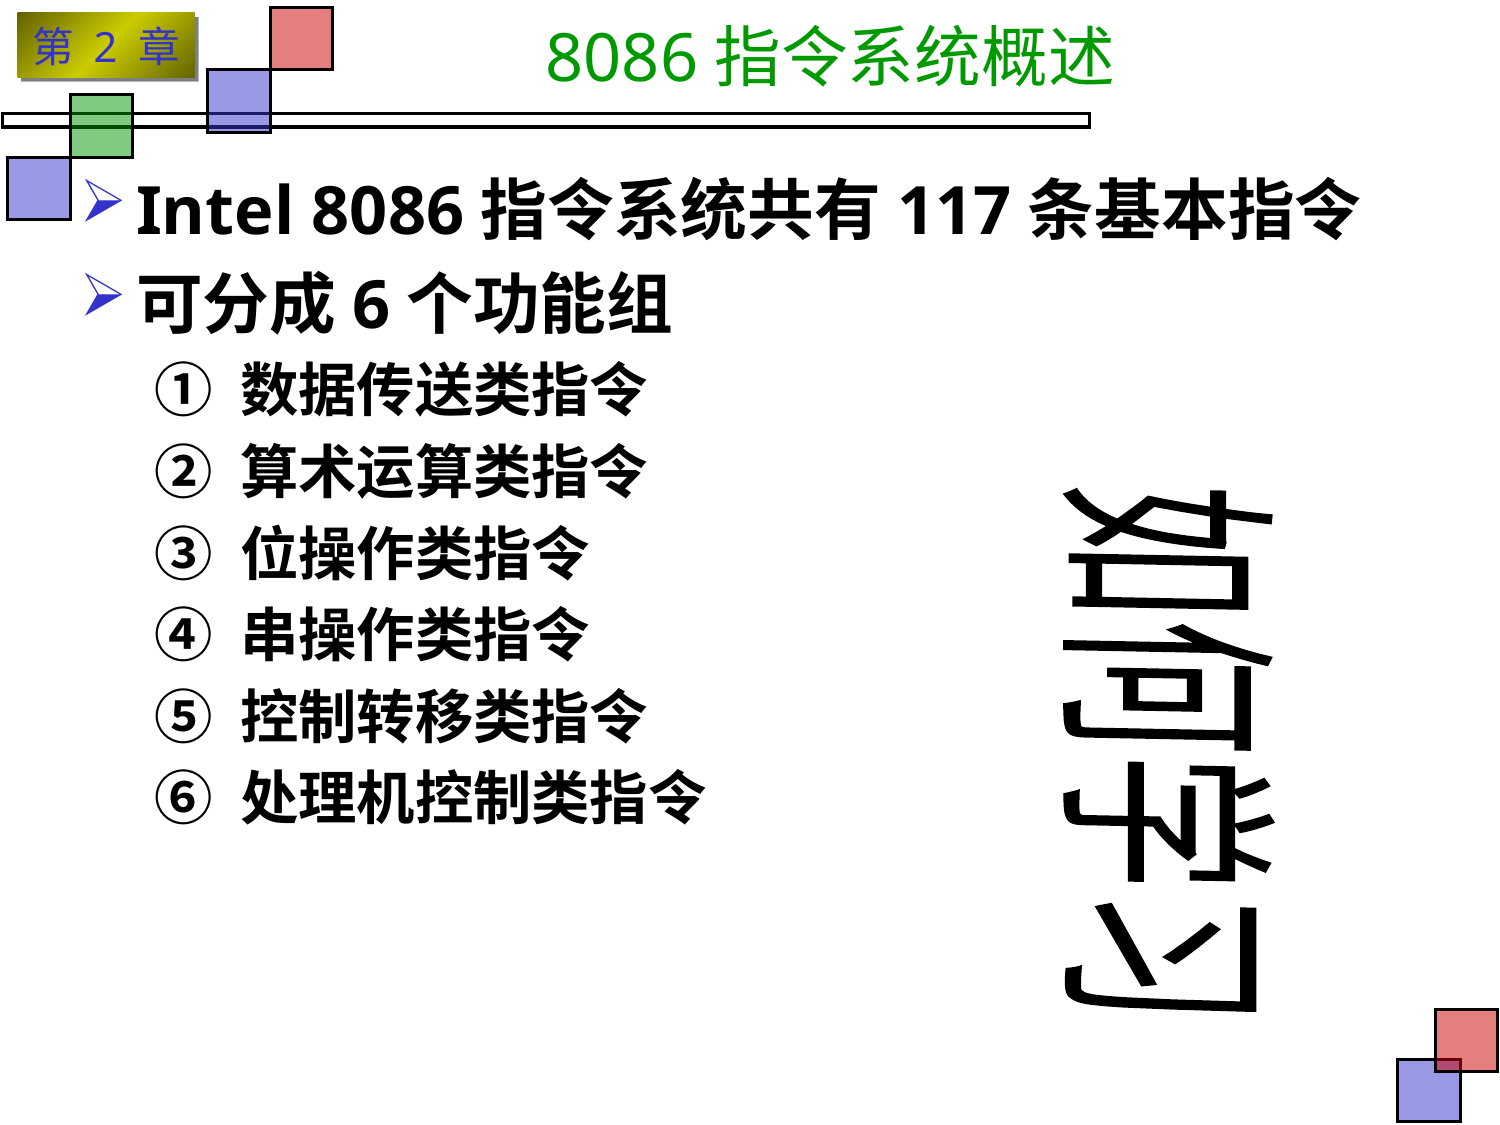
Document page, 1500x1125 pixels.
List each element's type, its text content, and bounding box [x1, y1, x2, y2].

title 8086指令系统概述 [336, 8, 1324, 102]
list Intel 8086指令系统共有117条基本指令 可分成6个功能组 ① 数据传送类指令 ② 算术运算类指令 ③ 位操作类指令 ④ 串操作类指令 ⑤ 控制转移类指令 ⑥ 处理机控制类指令 [64, 160, 1400, 1059]
